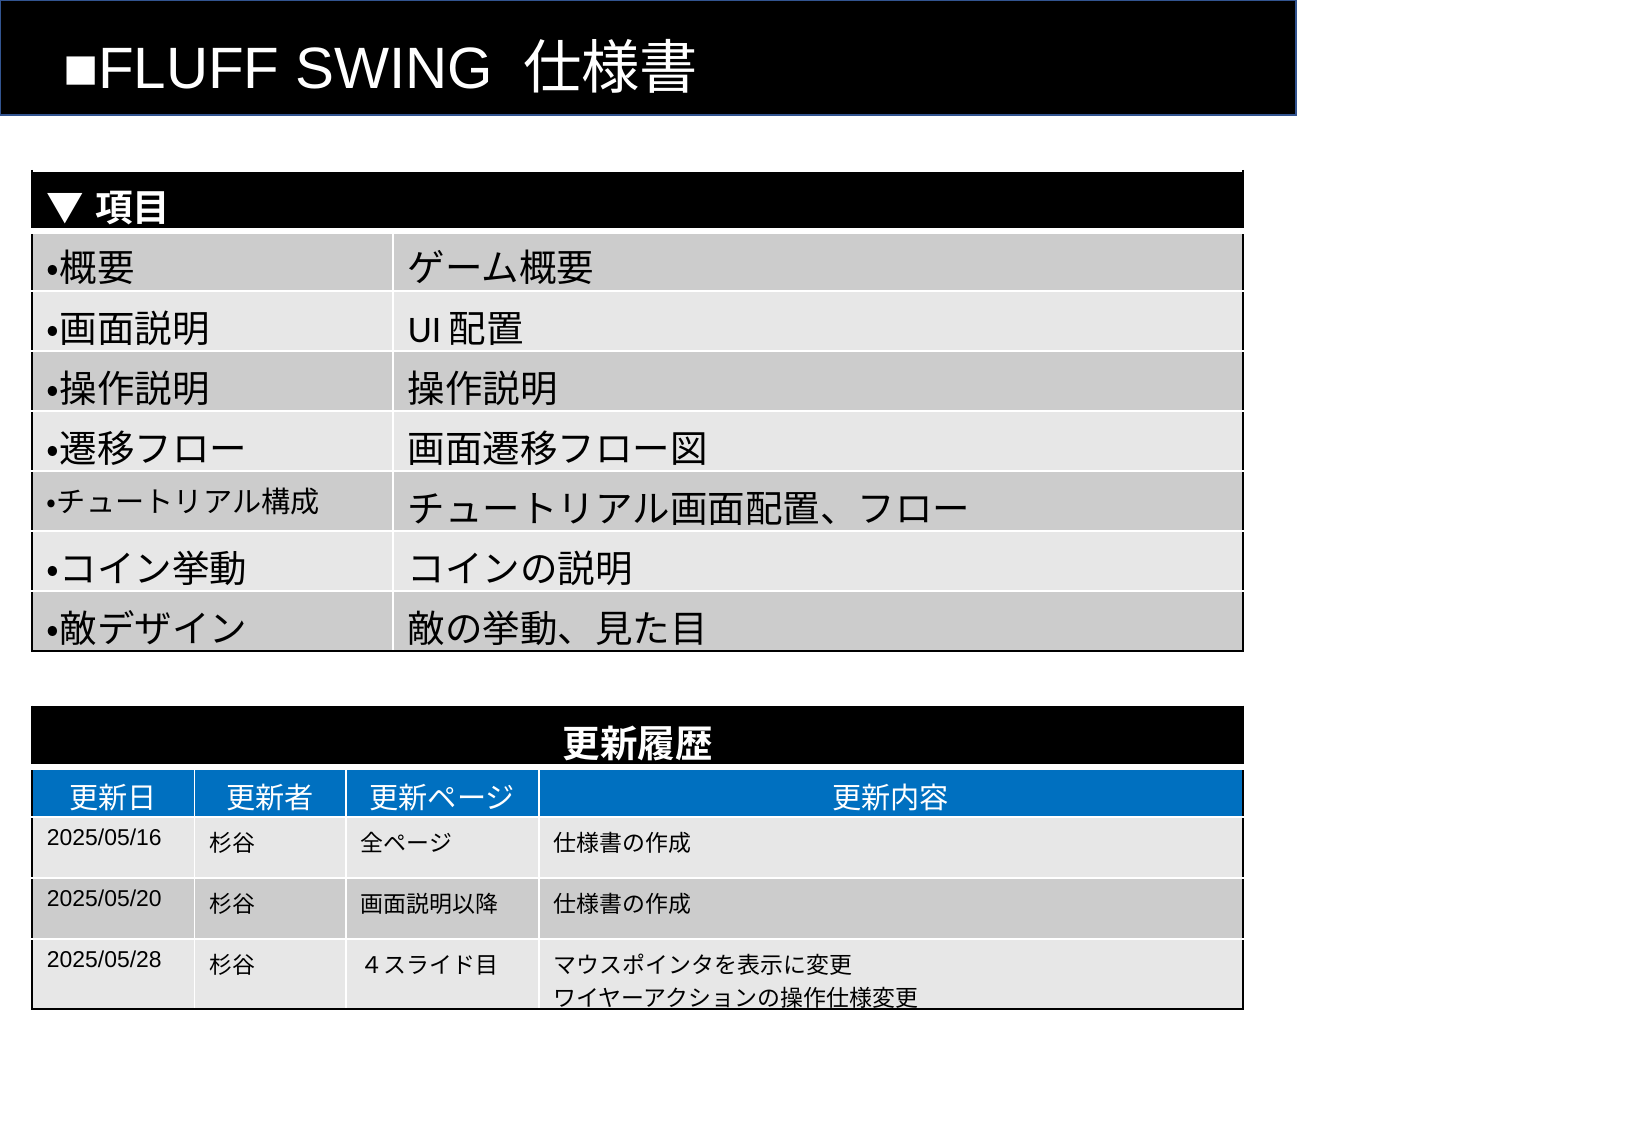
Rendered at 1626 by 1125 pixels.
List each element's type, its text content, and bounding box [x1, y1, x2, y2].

table_cell 杉谷 [195, 940, 345, 1008]
table_cell 2025/05/28 [33, 940, 194, 1008]
table_cell 敵の挙動、見た目 [394, 592, 1242, 650]
table_cell 画面遷移フロー図 [394, 412, 1242, 470]
table_cell ・画面説明 [33, 292, 392, 350]
table_cell マウスポインタを表示に変更 ワイヤーアクションの操作仕様変更 [540, 940, 1242, 1008]
table_cell チュートリアル画面配置、フロー [394, 472, 1242, 530]
table_cell 2025/05/16 [33, 818, 194, 877]
table_cell 更新日 [33, 770, 194, 816]
table_cell 操作説明 [394, 352, 1242, 410]
table_cell 杉谷 [195, 818, 345, 877]
table_cell ・概要 [33, 234, 392, 290]
table_cell 仕様書の作成 [540, 879, 1242, 938]
table_cell 2025/05/20 [33, 879, 194, 938]
table_header ▼項目 [33, 172, 1242, 228]
table_cell 更新内容 [540, 770, 1242, 816]
table_cell ４スライド目 [347, 940, 538, 1008]
table_cell 全ページ [347, 818, 538, 877]
table_cell コインの説明 [394, 532, 1242, 590]
table_cell ・チュートリアル構成 [33, 472, 392, 530]
table_cell ・操作説明 [33, 352, 392, 410]
table_header 更新履歴 [33, 707, 1242, 764]
table_cell UI配置 [394, 292, 1242, 350]
table_cell 仕様書の作成 [540, 818, 1242, 877]
table_cell 画面説明以降 [347, 879, 538, 938]
table_cell ゲーム概要 [394, 234, 1242, 290]
table_cell ・敵デザイン [33, 592, 392, 650]
table_cell 更新ページ [347, 770, 538, 816]
text_box [0, 0, 1297, 116]
table_cell 更新者 [195, 770, 345, 816]
table_cell ・遷移フロー [33, 412, 392, 470]
table_cell ・コイン挙動 [33, 532, 392, 590]
text_box ■FLUFF SWING 仕様書 [48, 22, 792, 108]
table_cell 杉谷 [195, 879, 345, 938]
